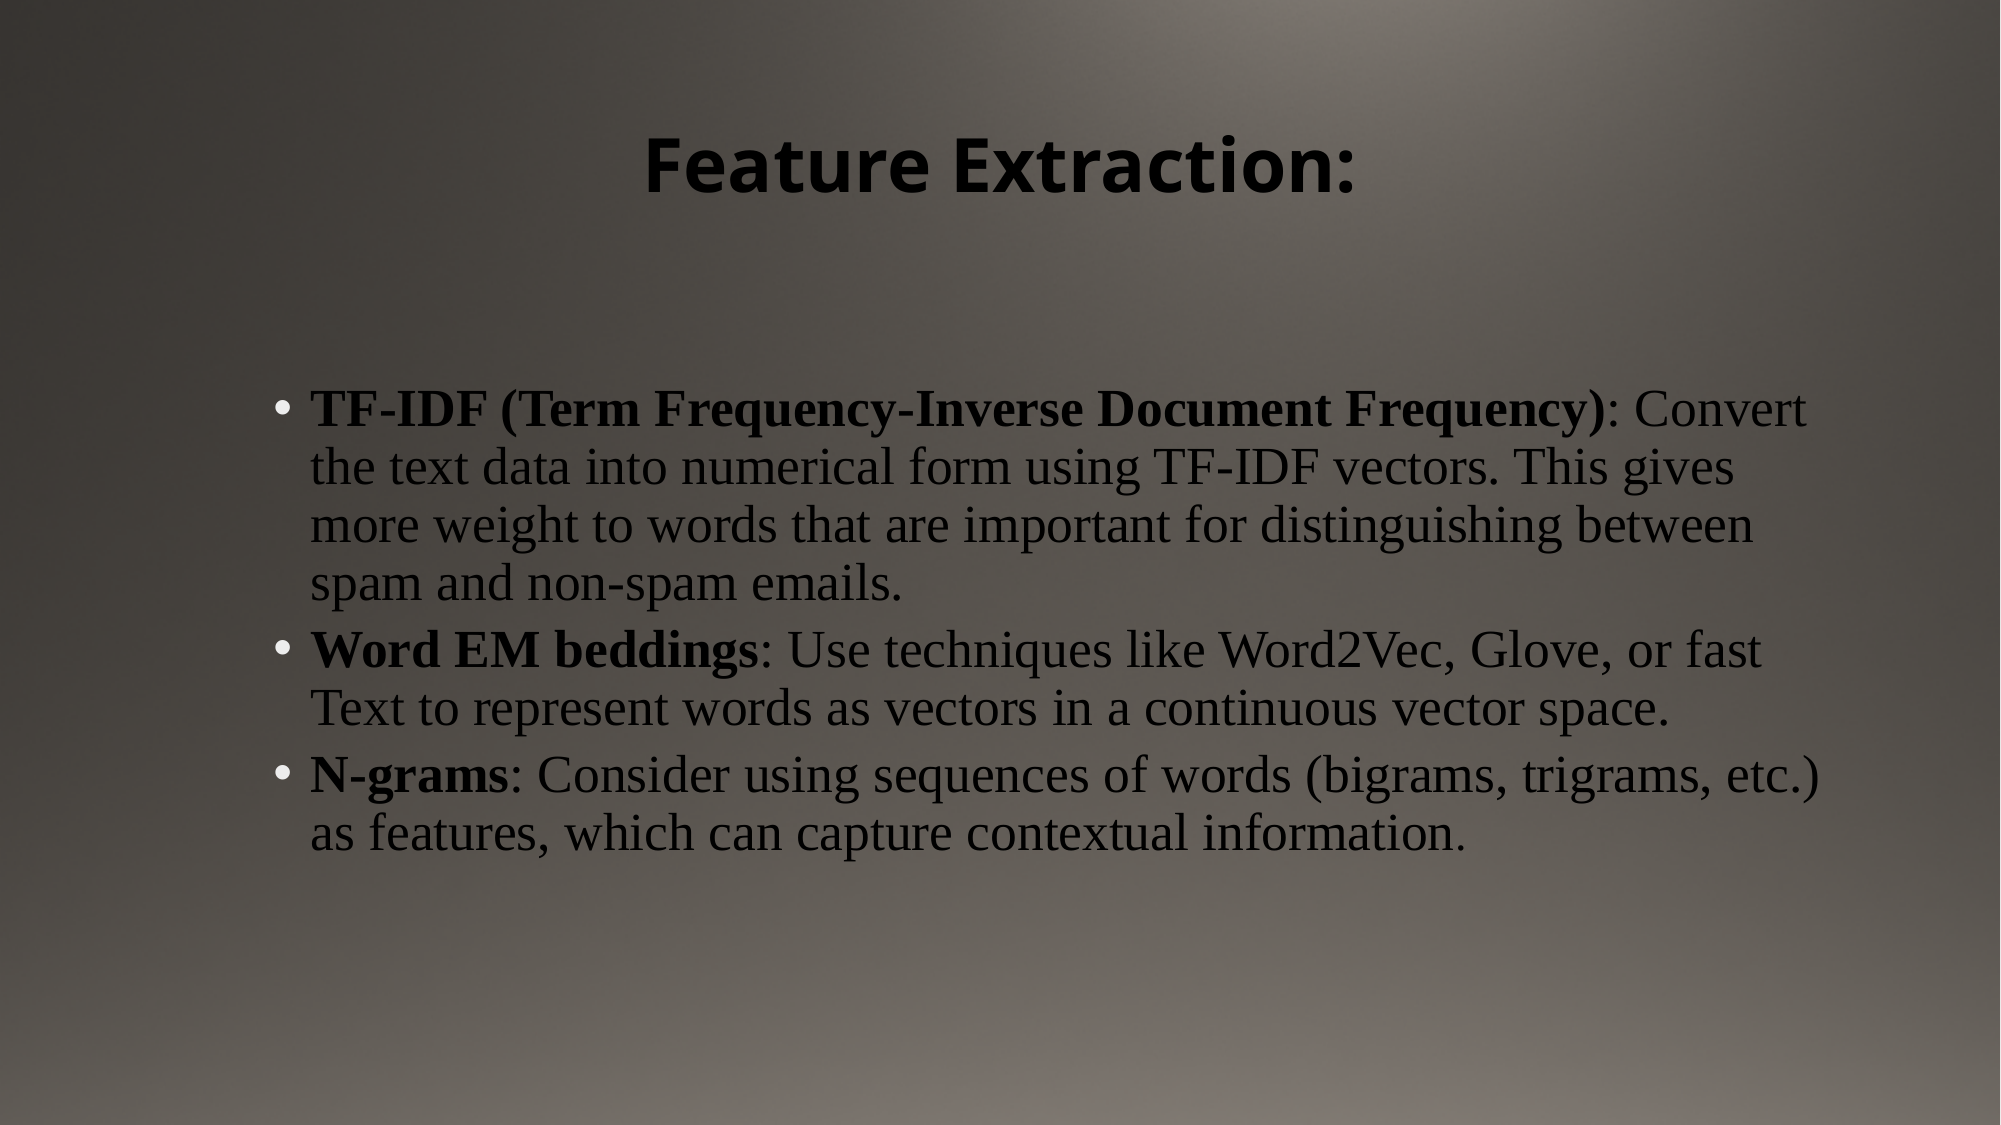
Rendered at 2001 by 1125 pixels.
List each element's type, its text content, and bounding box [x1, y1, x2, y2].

title Feature Extraction: [137, 59, 1863, 278]
list TF-IDF (Term Frequency-Inverse Document Frequency): Convert the text data into numerical form using TF-IDF vectors. This gives more weight to words that are important for distinguishing between spam and non-spam emails. Word EM beddings: Use techniques like Word2Vec, Glove, or fast Text to represent words as vectors in a continuous vector space. N-grams: Consider using sequences of words (bigrams, trigrams, etc.) as features, which can capture contextual information. [183, 299, 1863, 1014]
picture [0, 0, 2001, 1125]
